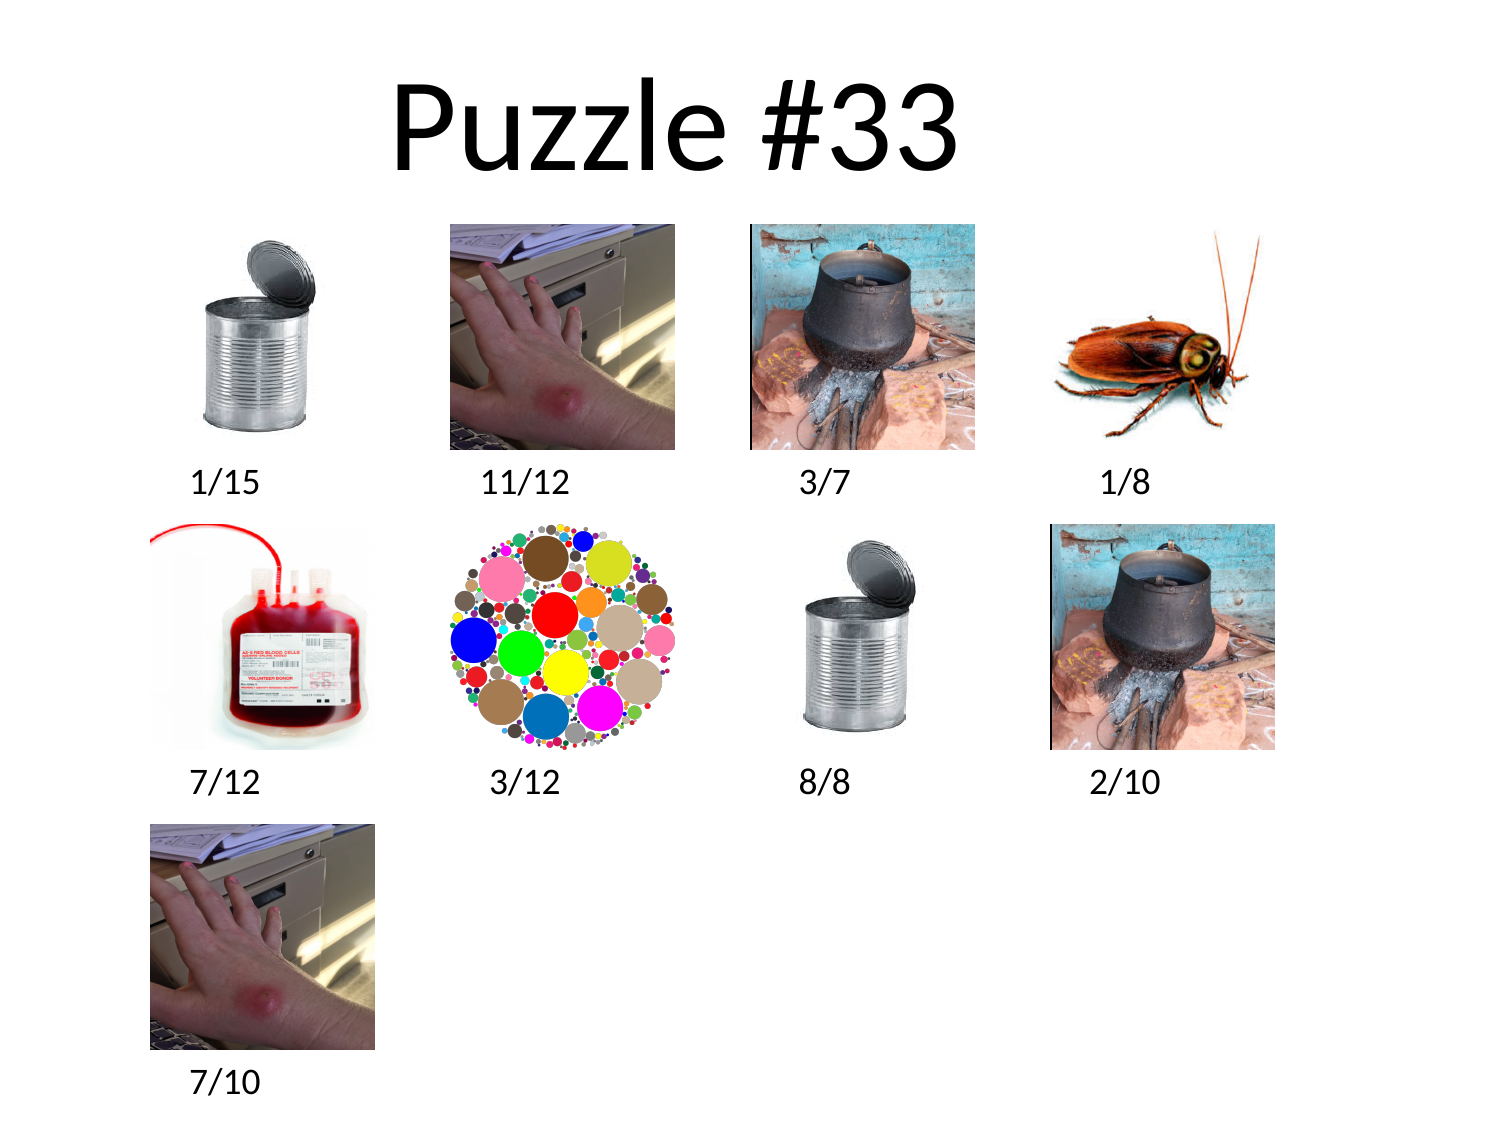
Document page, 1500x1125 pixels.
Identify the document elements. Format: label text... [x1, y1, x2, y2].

text_box 1/15 [174, 459, 276, 510]
text_box 2/10 [1074, 759, 1176, 810]
picture [1049, 224, 1276, 451]
text_box 3/12 [474, 759, 576, 810]
text_box 7/10 [174, 1059, 276, 1110]
picture [449, 224, 676, 451]
text_box 8/8 [783, 759, 867, 810]
picture [749, 224, 976, 451]
picture [149, 224, 376, 451]
text_box 1/8 [1083, 459, 1167, 510]
picture [1049, 524, 1276, 751]
picture [749, 524, 976, 751]
text_box Puzzle #33 [373, 29, 976, 205]
text_box 7/12 [174, 759, 276, 810]
picture [149, 824, 376, 1051]
picture [149, 524, 376, 751]
picture [449, 524, 676, 751]
text_box 11/12 [464, 459, 586, 510]
text_box 3/7 [783, 459, 867, 510]
